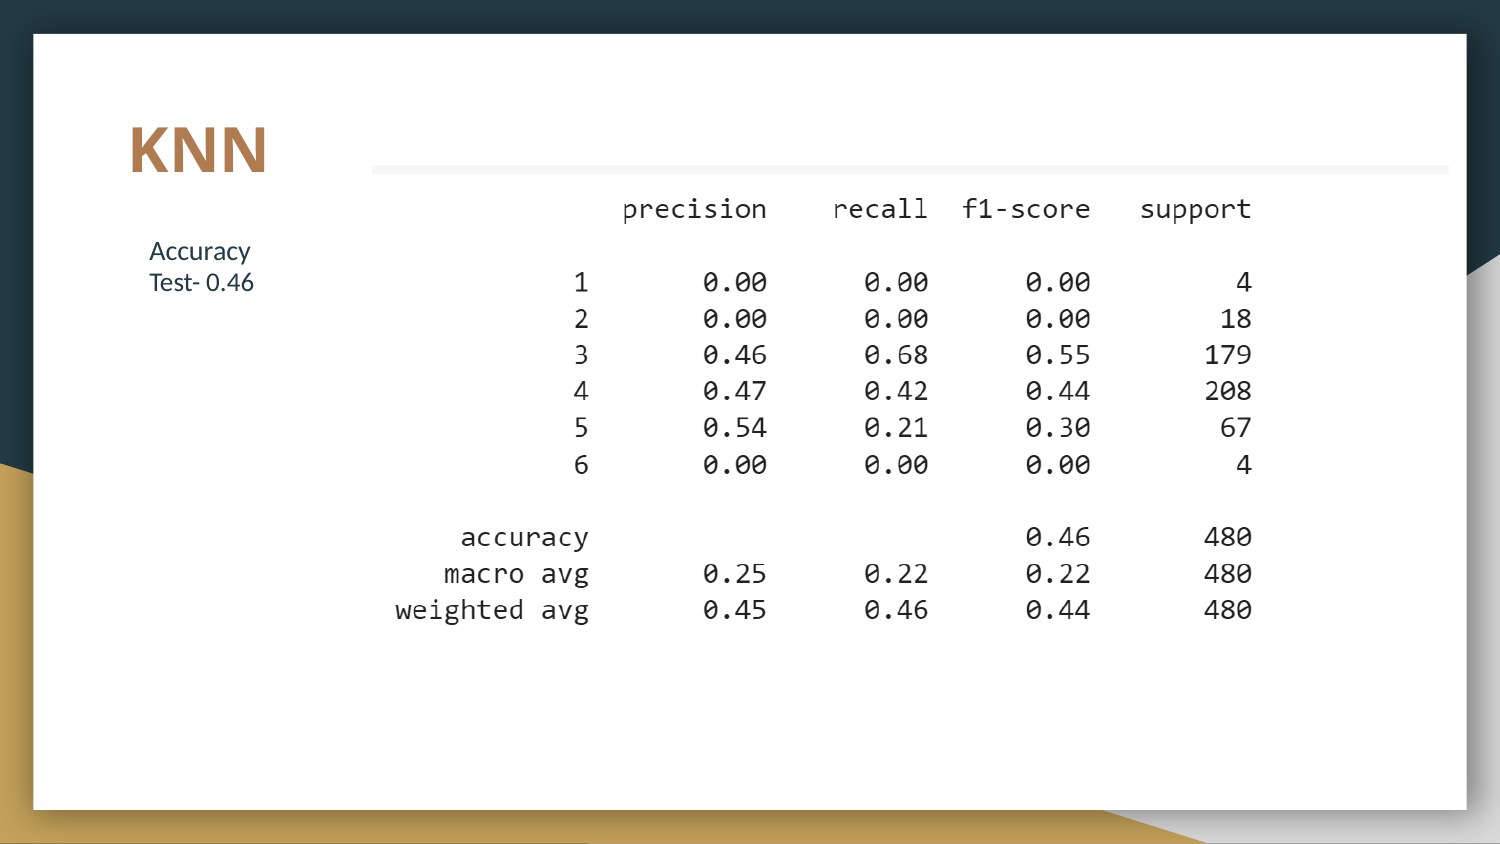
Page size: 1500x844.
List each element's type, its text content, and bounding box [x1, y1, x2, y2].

picture [372, 164, 1449, 649]
title KNN [112, 91, 1344, 248]
list Accuracy Test- 0.46 [134, 214, 1366, 729]
